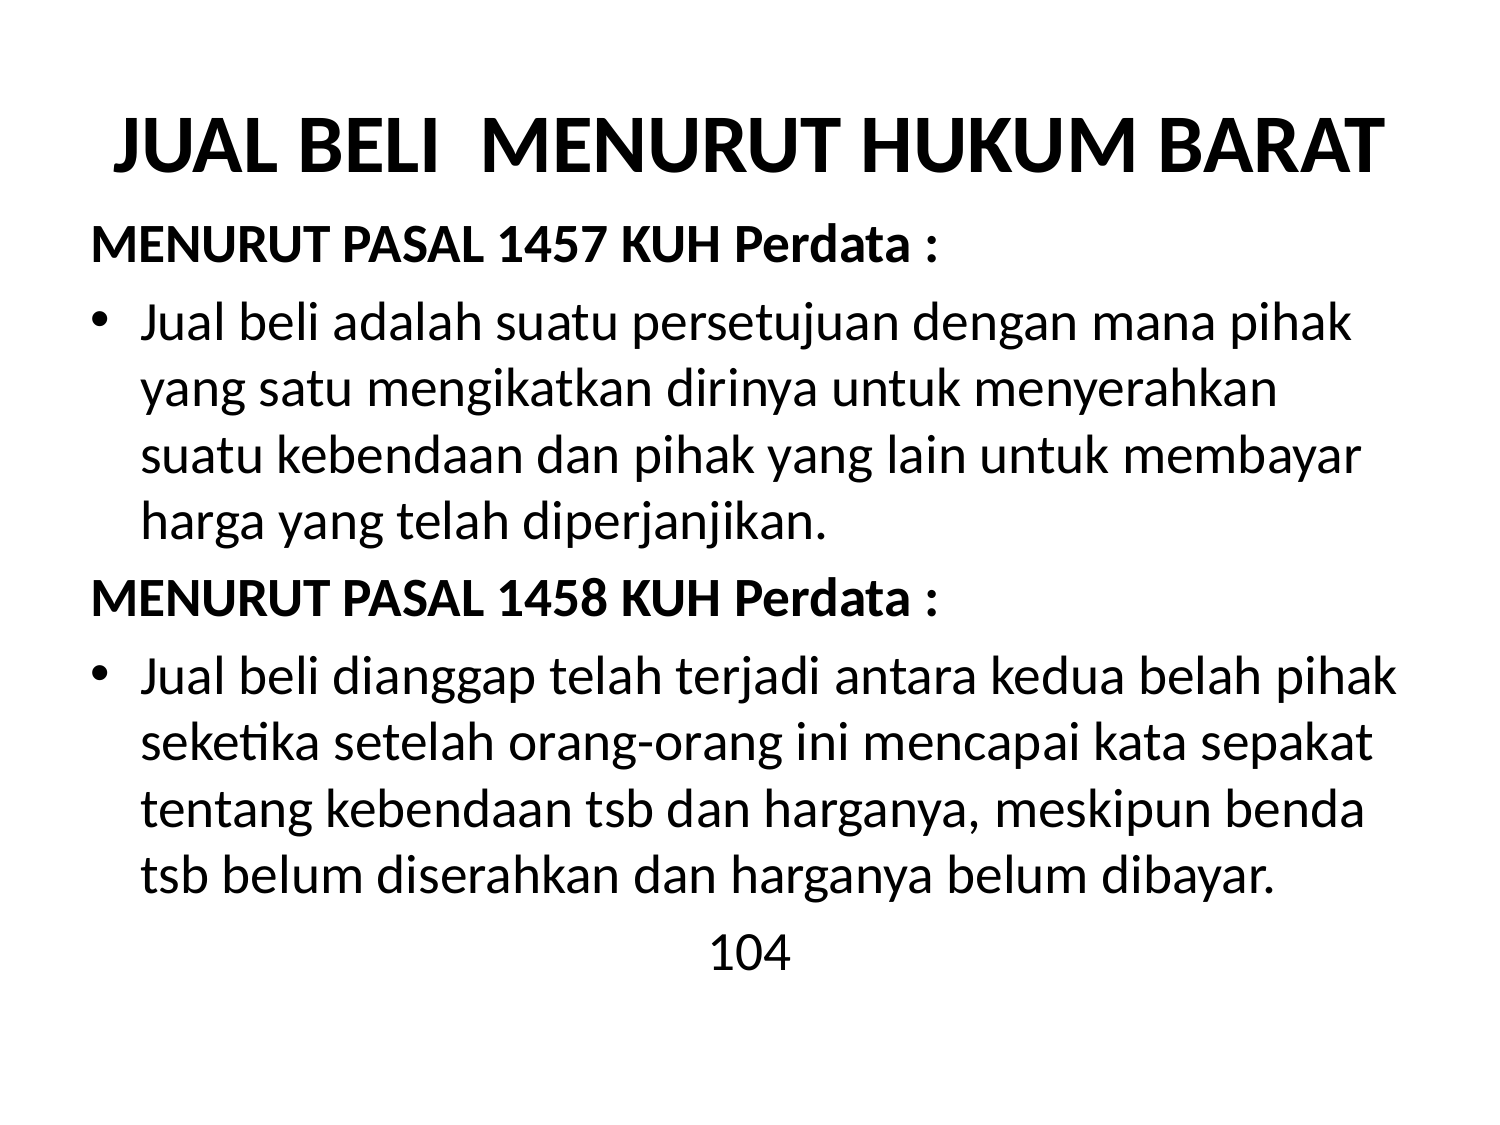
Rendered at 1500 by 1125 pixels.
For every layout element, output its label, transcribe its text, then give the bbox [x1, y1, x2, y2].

list MENURUT PASAL 1457 KUH Perdata : Jual beli adalah suatu persetujuan dengan mana pihak yang satu mengikatkan dirinya untuk menyerahkan suatu kebendaan dan pihak yang lain untuk membayar harga yang telah diperjanjikan. MENURUT PASAL 1458 KUH Perdata : Jual beli dianggap telah terjadi antara kedua belah pihak seketika setelah orang-orang ini mencapai kata sepakat tentang kebendaan tsb dan harganya, meskipun benda tsb belum diserahkan dan harganya belum dibayar. 104 [75, 200, 1425, 1063]
title JUAL BELI MENURUT HUKUM BARAT [75, 45, 1425, 200]
